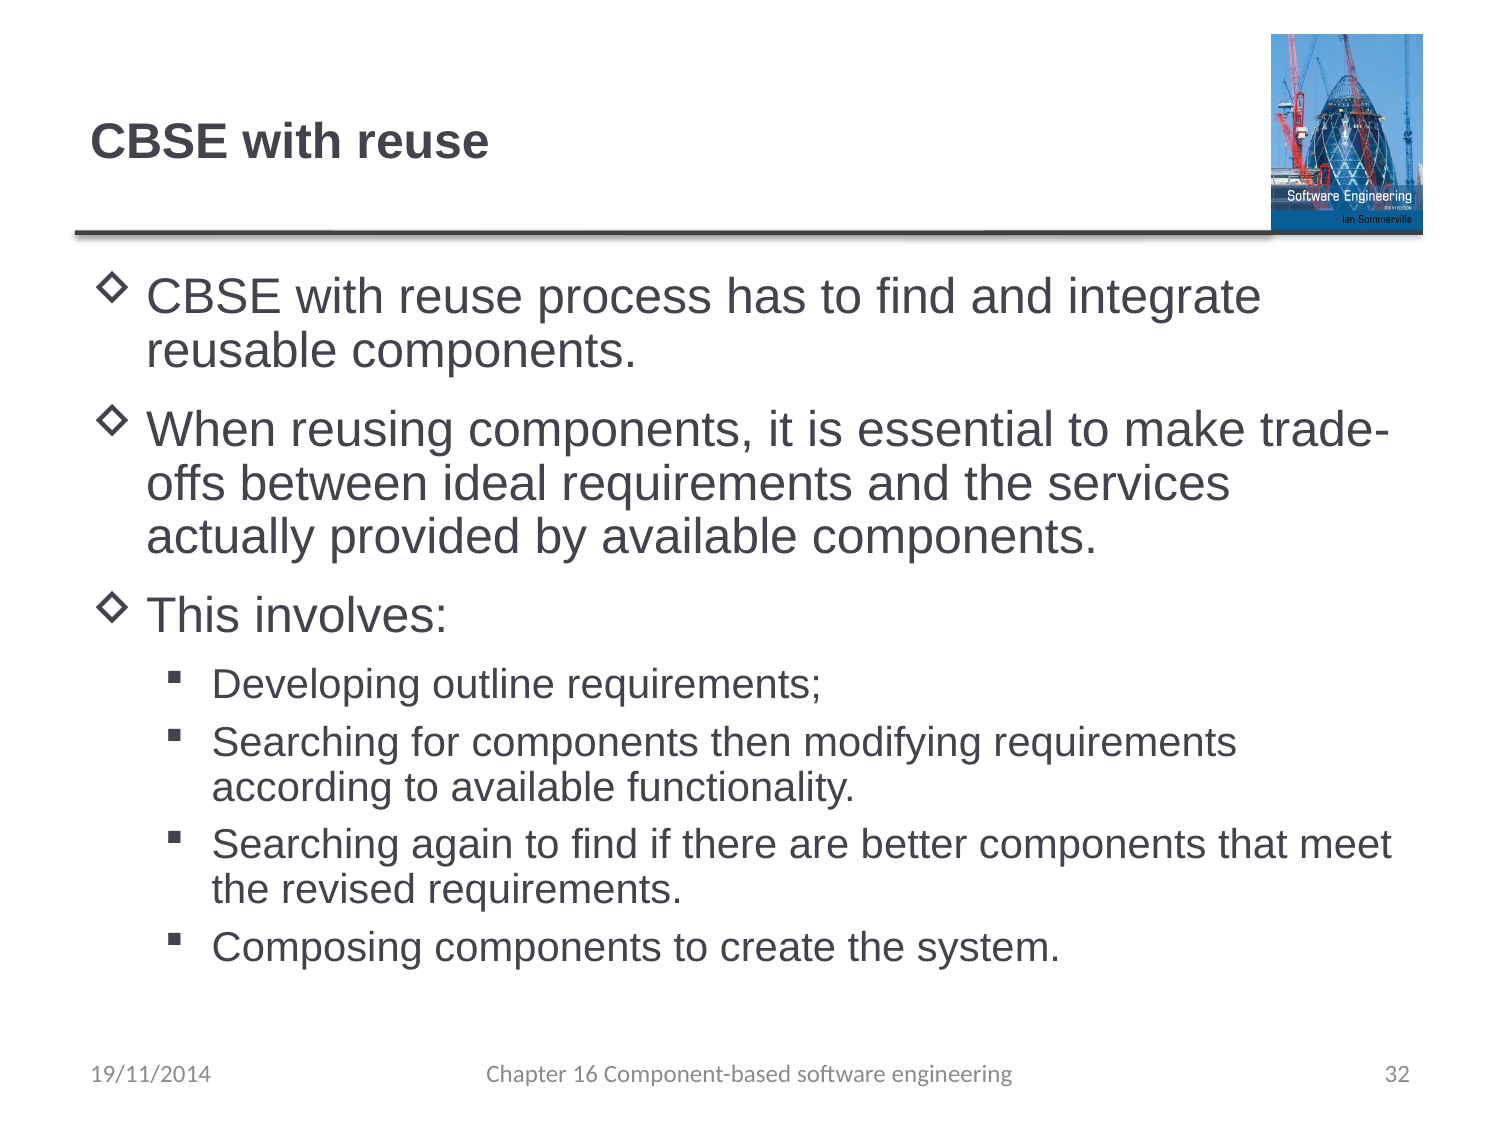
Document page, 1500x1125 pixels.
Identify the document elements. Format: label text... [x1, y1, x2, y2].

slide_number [75, 1042, 425, 1103]
title CBSE with reuse [74, 44, 1272, 233]
footer Chapter 16 Component-based software engineering [425, 1042, 1074, 1103]
list CBSE with reuse process has to find and integrate reusable components. When reusing components, it is essential to make trade-offs between ideal requirements and the services actually provided by available components. This involves: Developing outline requirements; Searching for components then modifying requirements according to available functionality. Searching again to find if there are better components that meet the revised requirements. Composing components to create the system. [75, 262, 1425, 1005]
slide_number 32 [1074, 1042, 1425, 1103]
picture [1271, 34, 1423, 230]
